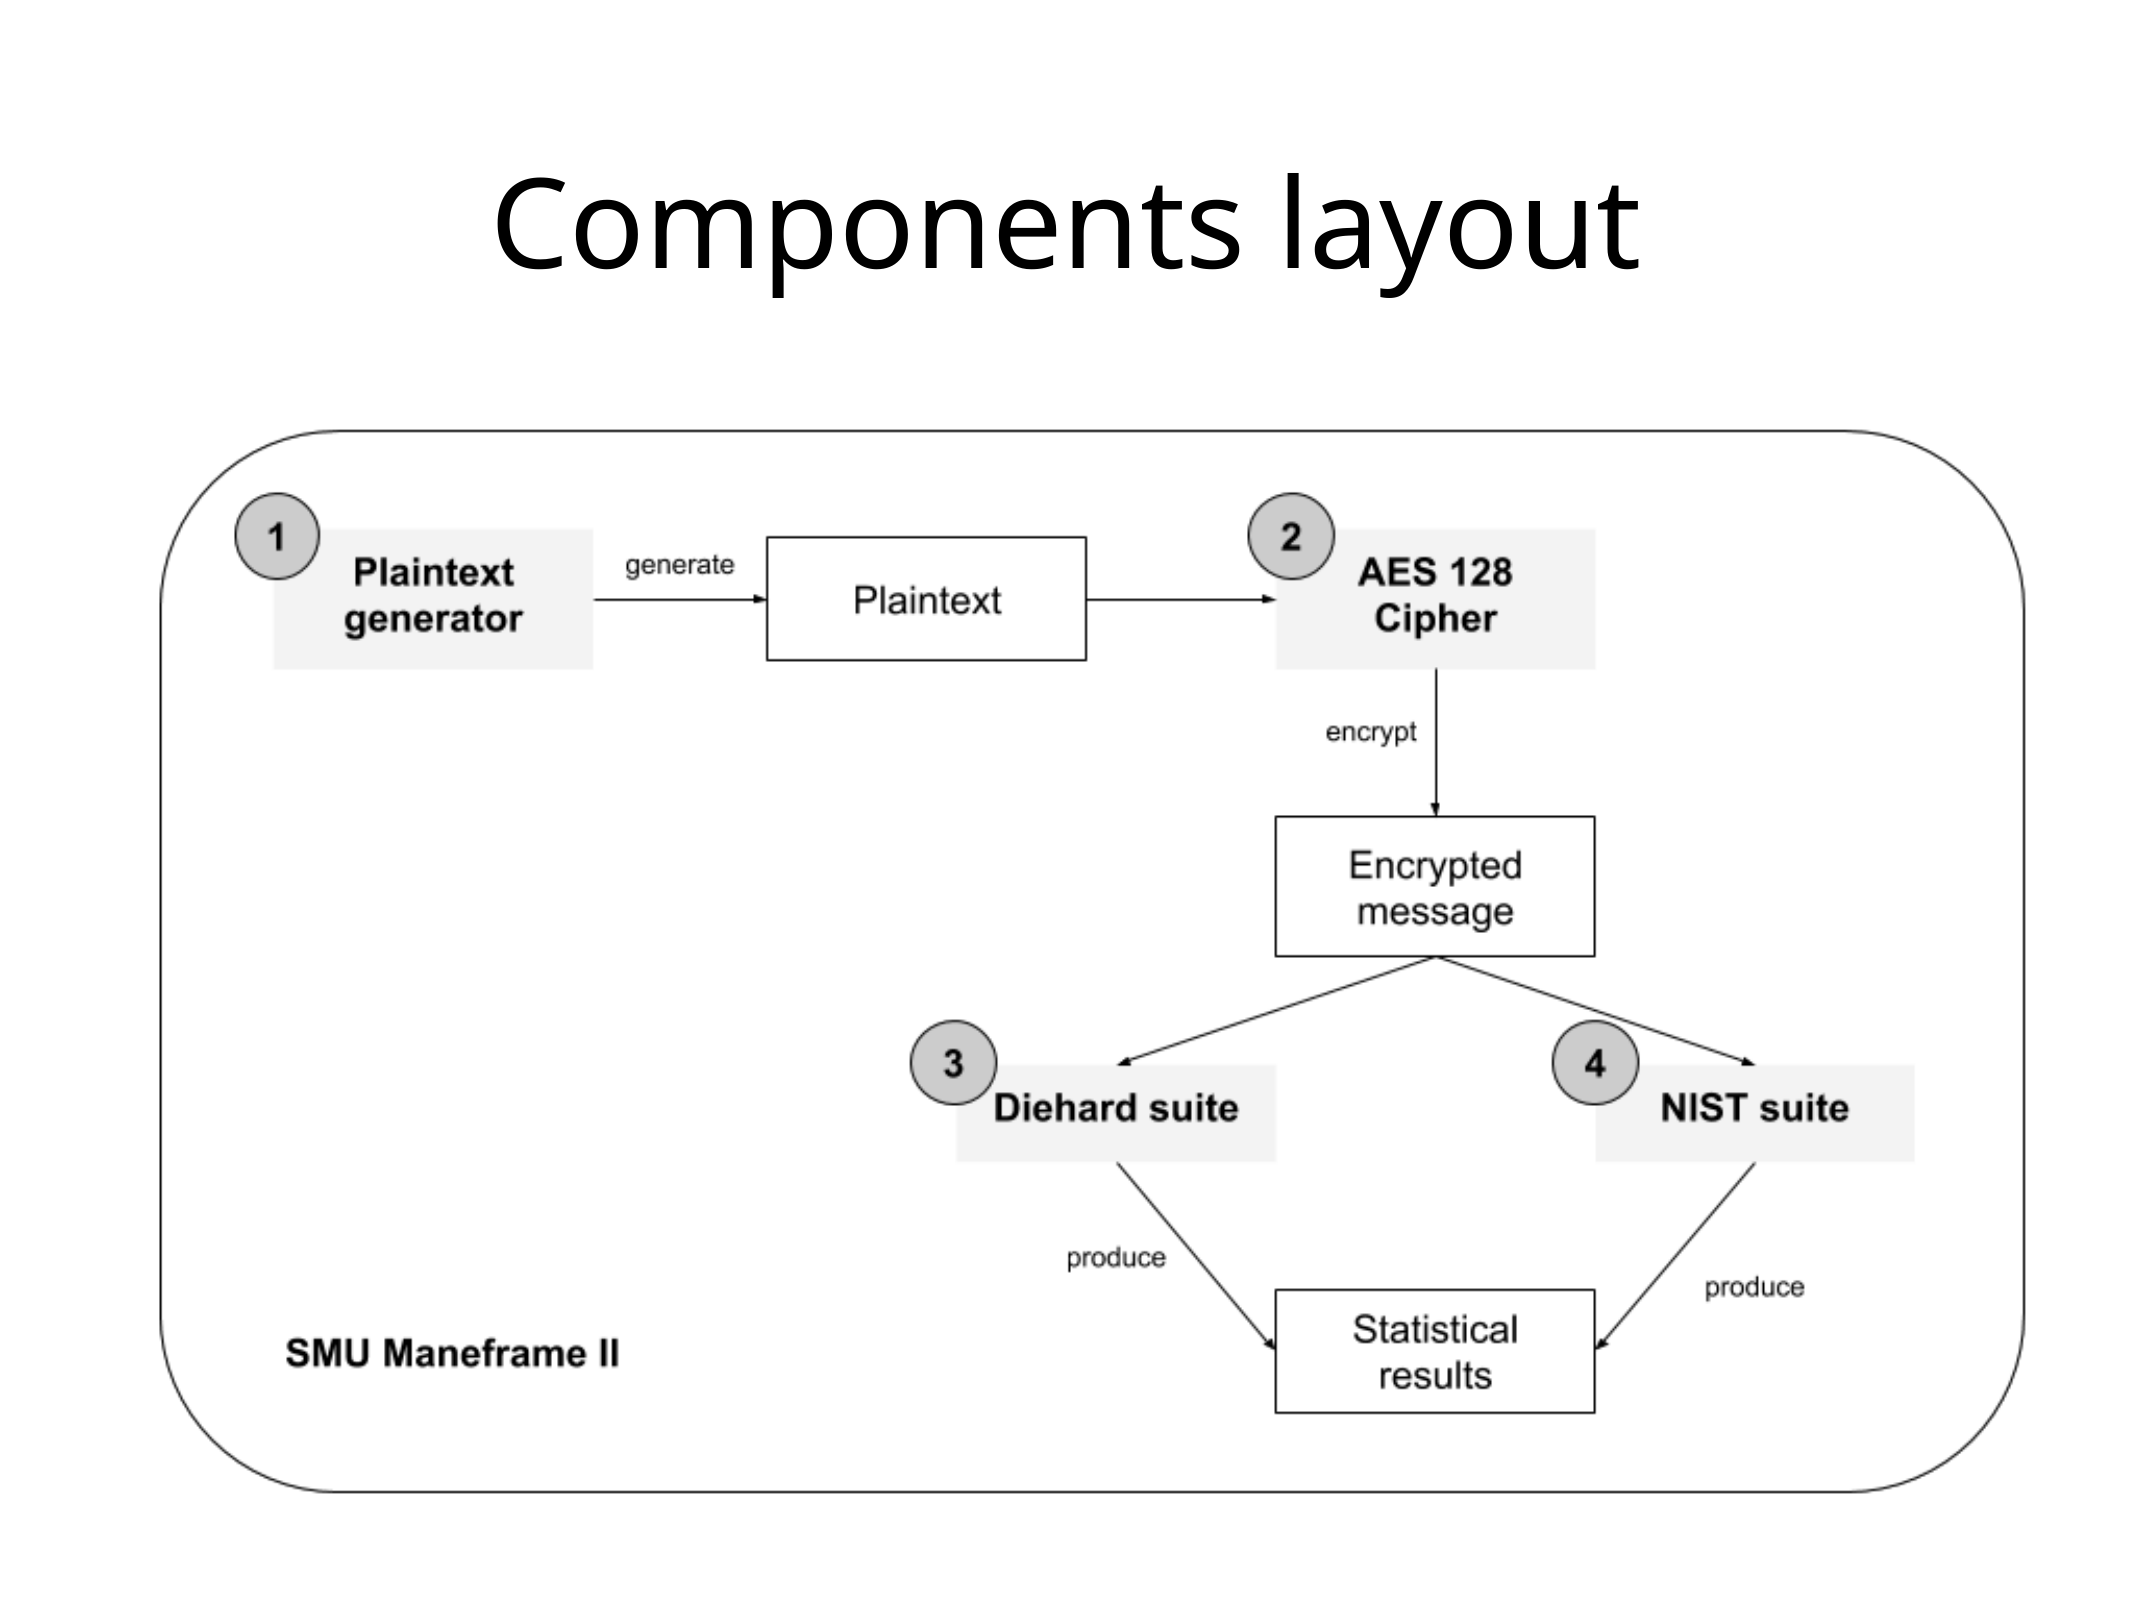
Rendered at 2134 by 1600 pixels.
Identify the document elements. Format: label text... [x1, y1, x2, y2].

picture [108, 395, 2109, 1600]
title Components layout [155, 41, 1978, 395]
